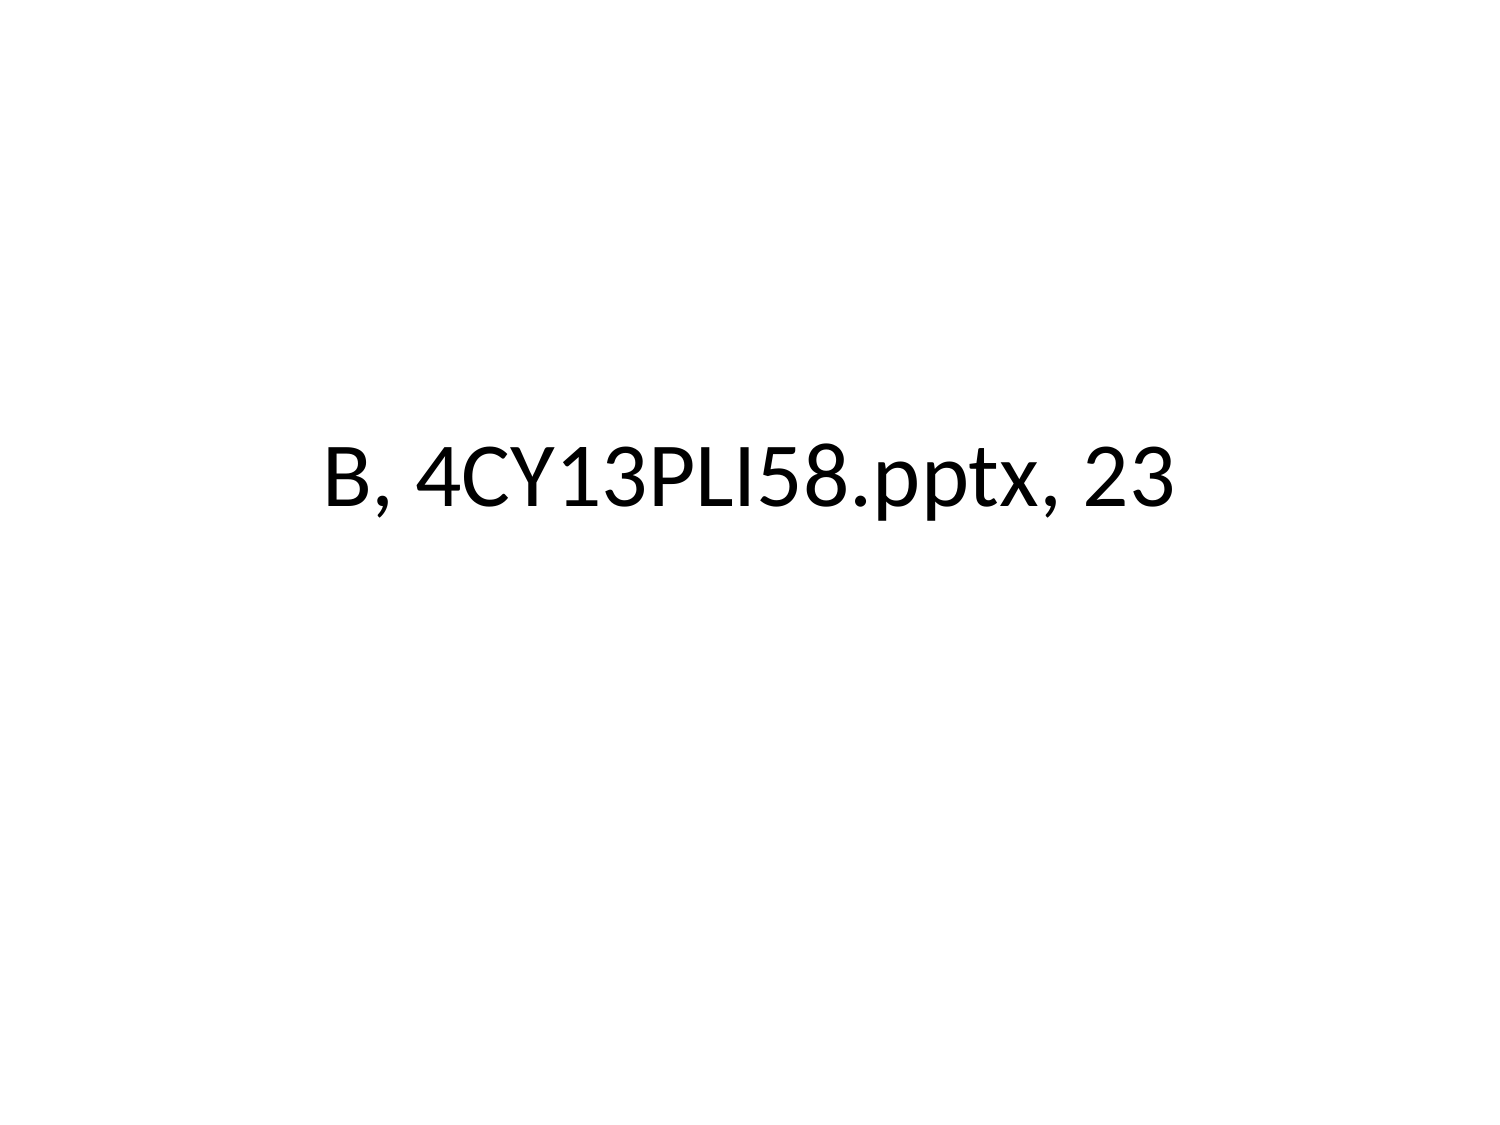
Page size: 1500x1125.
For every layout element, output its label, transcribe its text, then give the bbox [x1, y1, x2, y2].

title B, 4CY13PLI58.pptx, 23 [112, 349, 1388, 591]
